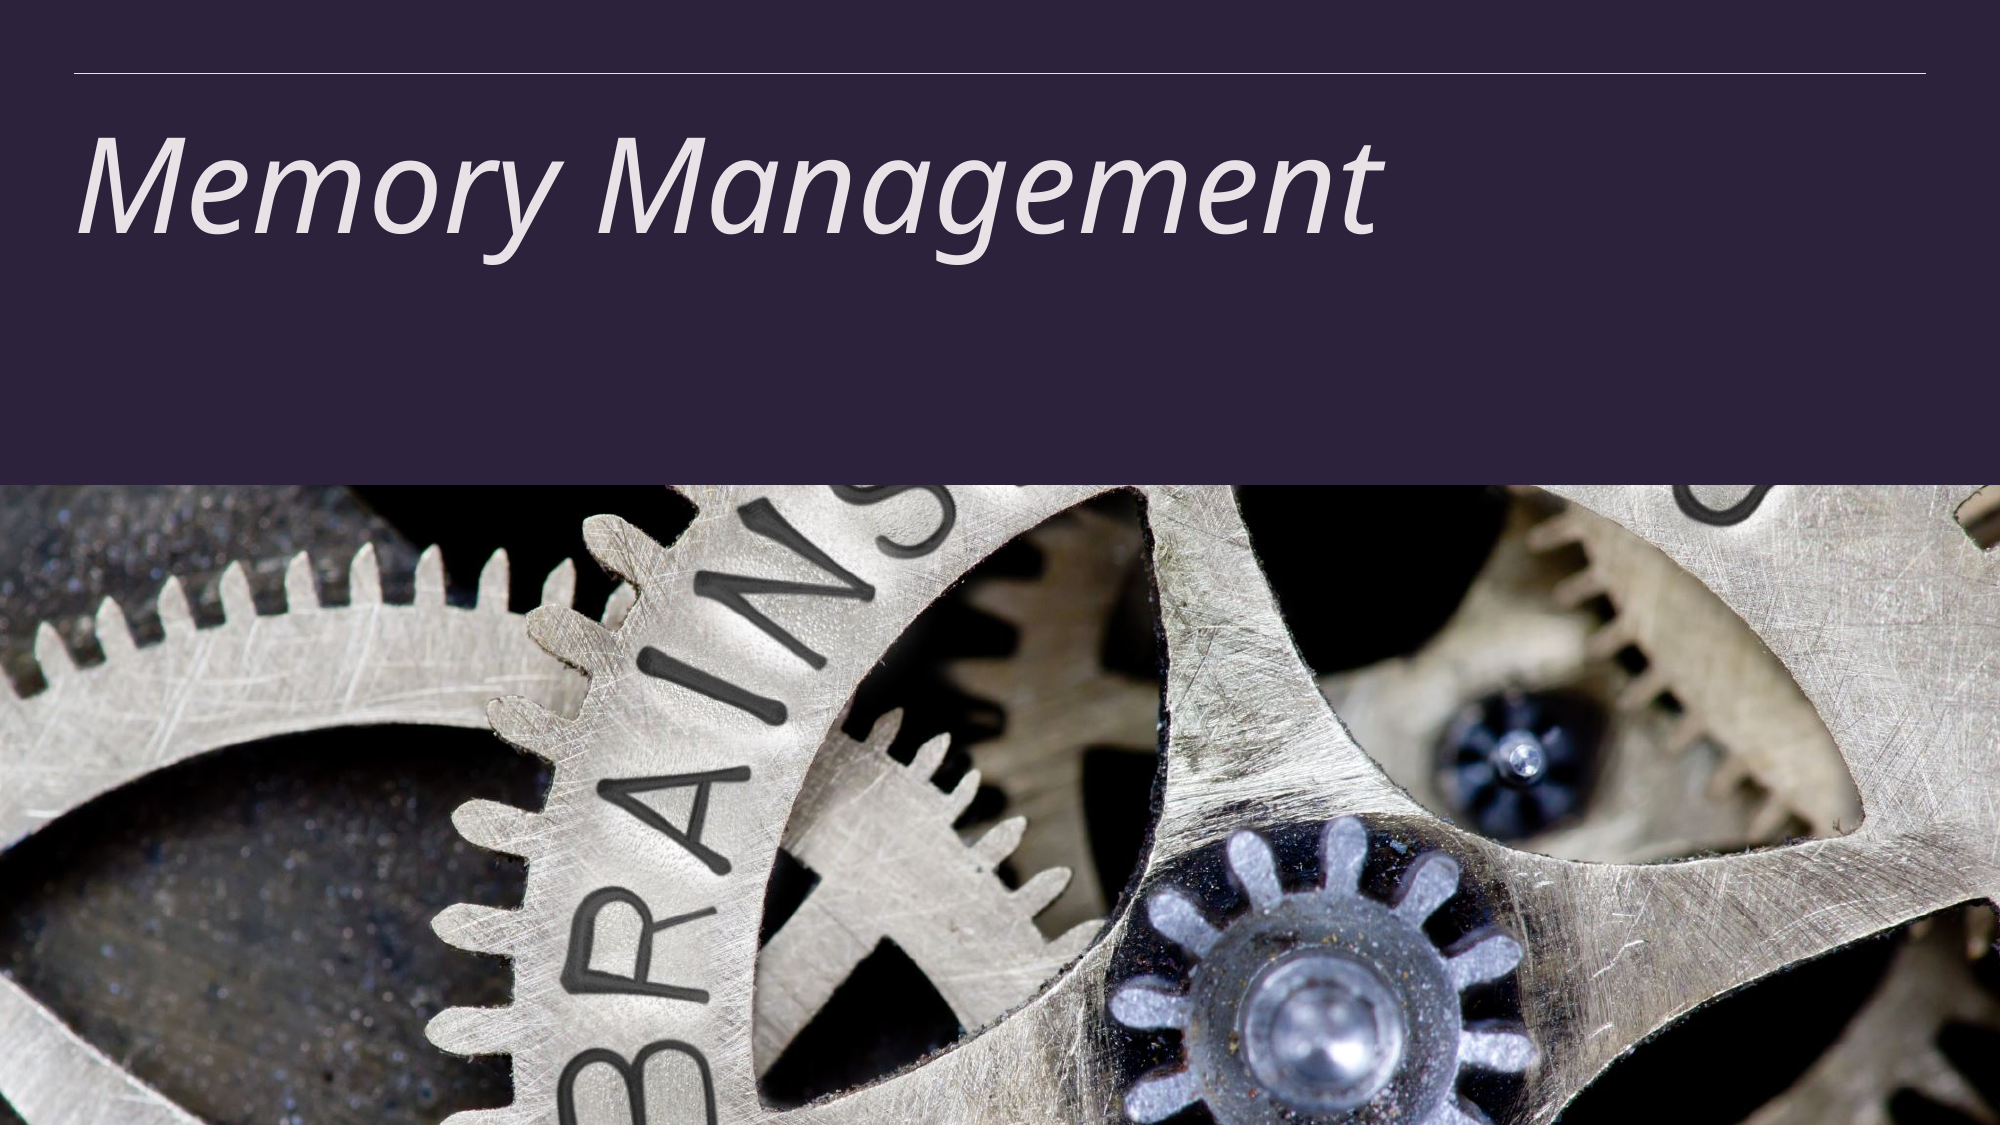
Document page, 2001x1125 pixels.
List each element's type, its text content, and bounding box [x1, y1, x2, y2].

picture [0, 485, 2000, 1125]
title Memory Management [73, 108, 1927, 273]
text_box [0, 0, 2000, 485]
